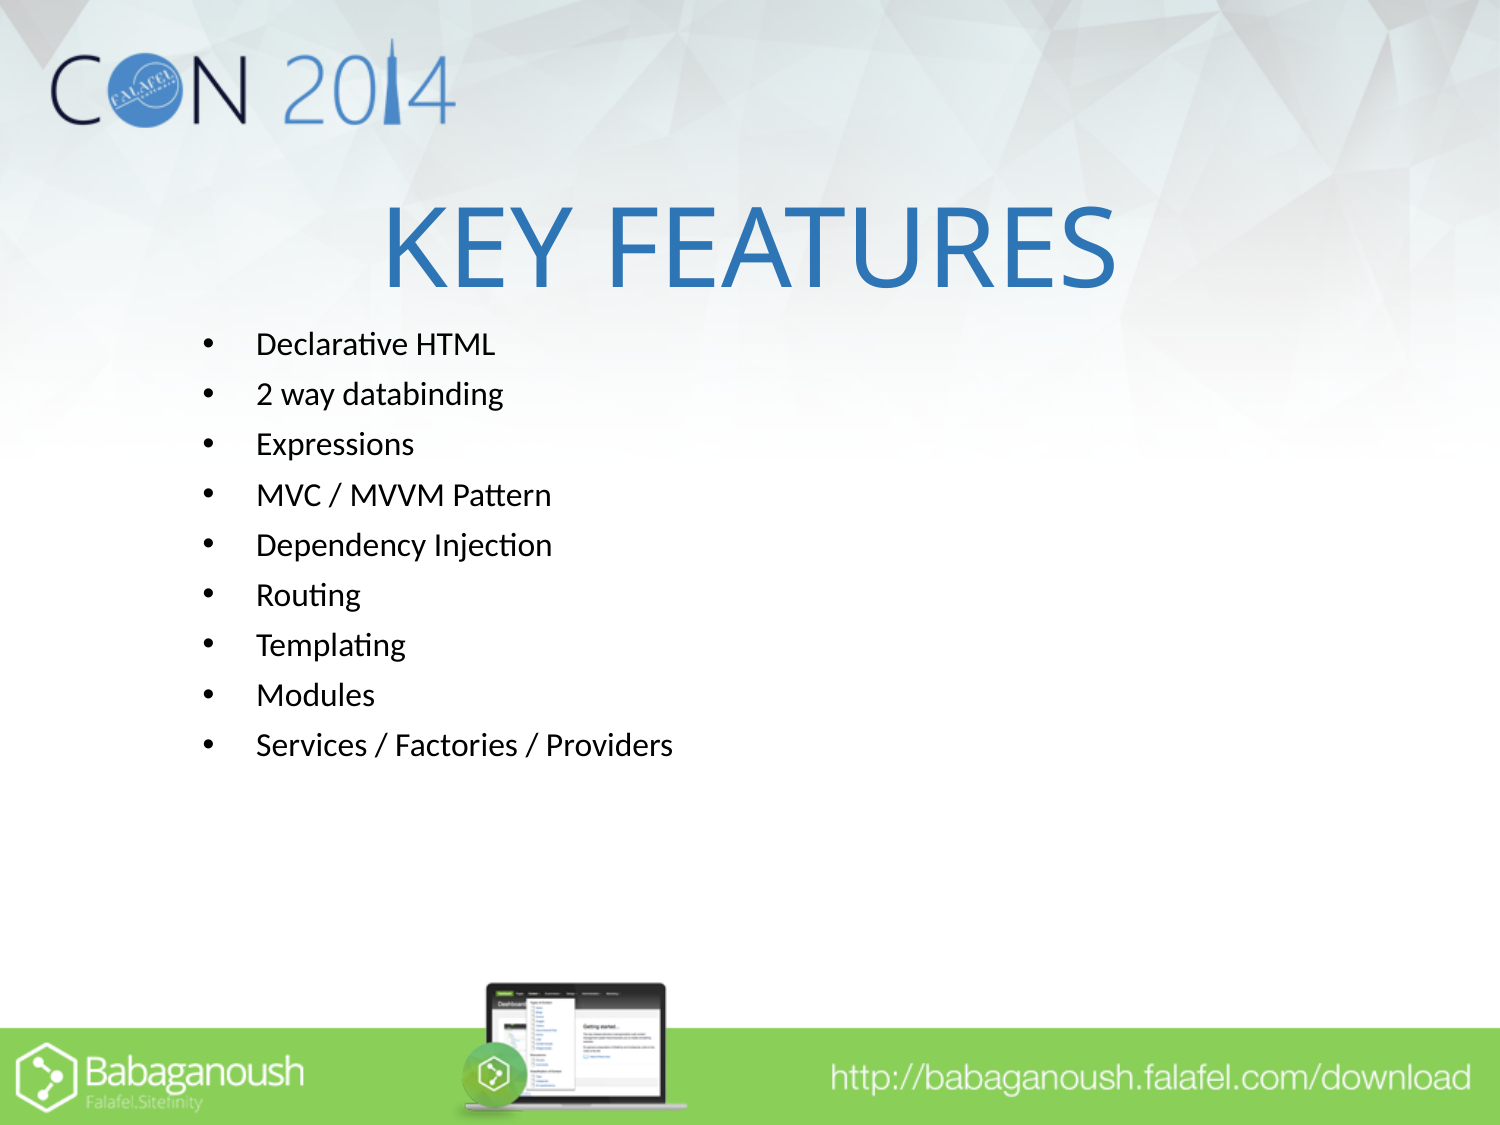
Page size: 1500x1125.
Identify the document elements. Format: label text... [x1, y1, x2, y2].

picture [0, 0, 1500, 1125]
subtitle Declarative HTML 2 way databinding Expressions MVC / MVVM Pattern Dependency Injection Routing Templating Modules Services / Factories / Providers [187, 319, 1313, 863]
title KEY FEATURES [112, 184, 1388, 320]
